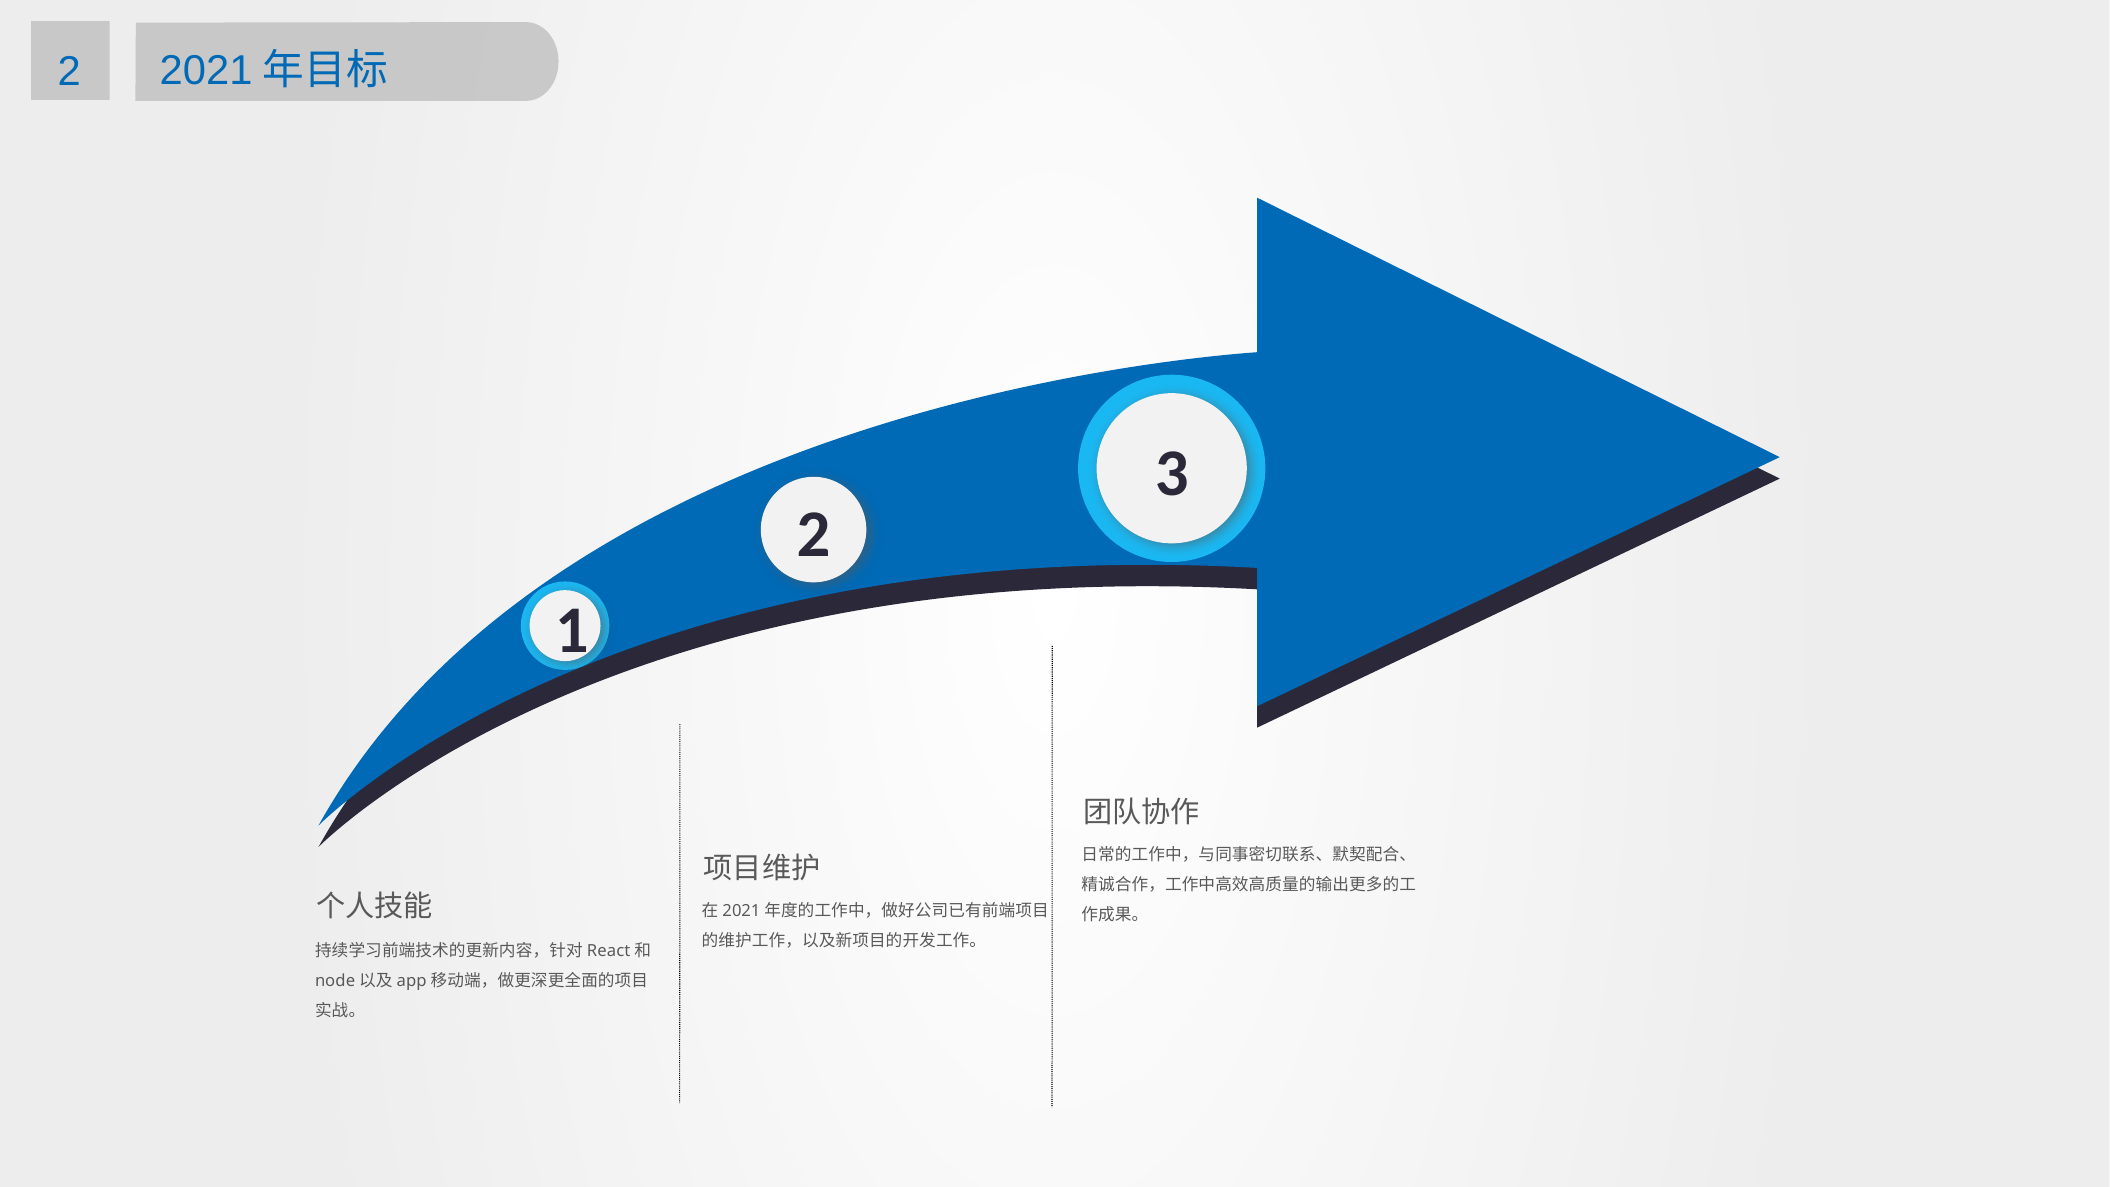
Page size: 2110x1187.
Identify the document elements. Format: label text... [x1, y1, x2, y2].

text_box 持续学习前端技术的更新内容，针对React和node以及app移动端，做更深更全面的项目实战。 [300, 922, 679, 1027]
text_box [134, 21, 544, 102]
text_box 2 [34, 27, 106, 100]
text_box 项目维护 [687, 847, 1067, 892]
text_box 日常的工作中，与同事密切联系、默契配合、精诚合作，工作中高效高质量的输出更多的工作成果。 [1067, 847, 1446, 932]
text_box 2021年目标 [148, 27, 616, 99]
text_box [520, 581, 610, 670]
text_box [30, 20, 111, 101]
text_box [318, 197, 1780, 847]
picture [0, 0, 2110, 1187]
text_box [1078, 374, 1266, 562]
text_box 在2021年度的工作中，做好公司已有前端项目的维护工作，以及新项目的开发工作。 [687, 892, 1066, 958]
text_box 个人技能 [300, 872, 650, 931]
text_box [747, 463, 880, 596]
